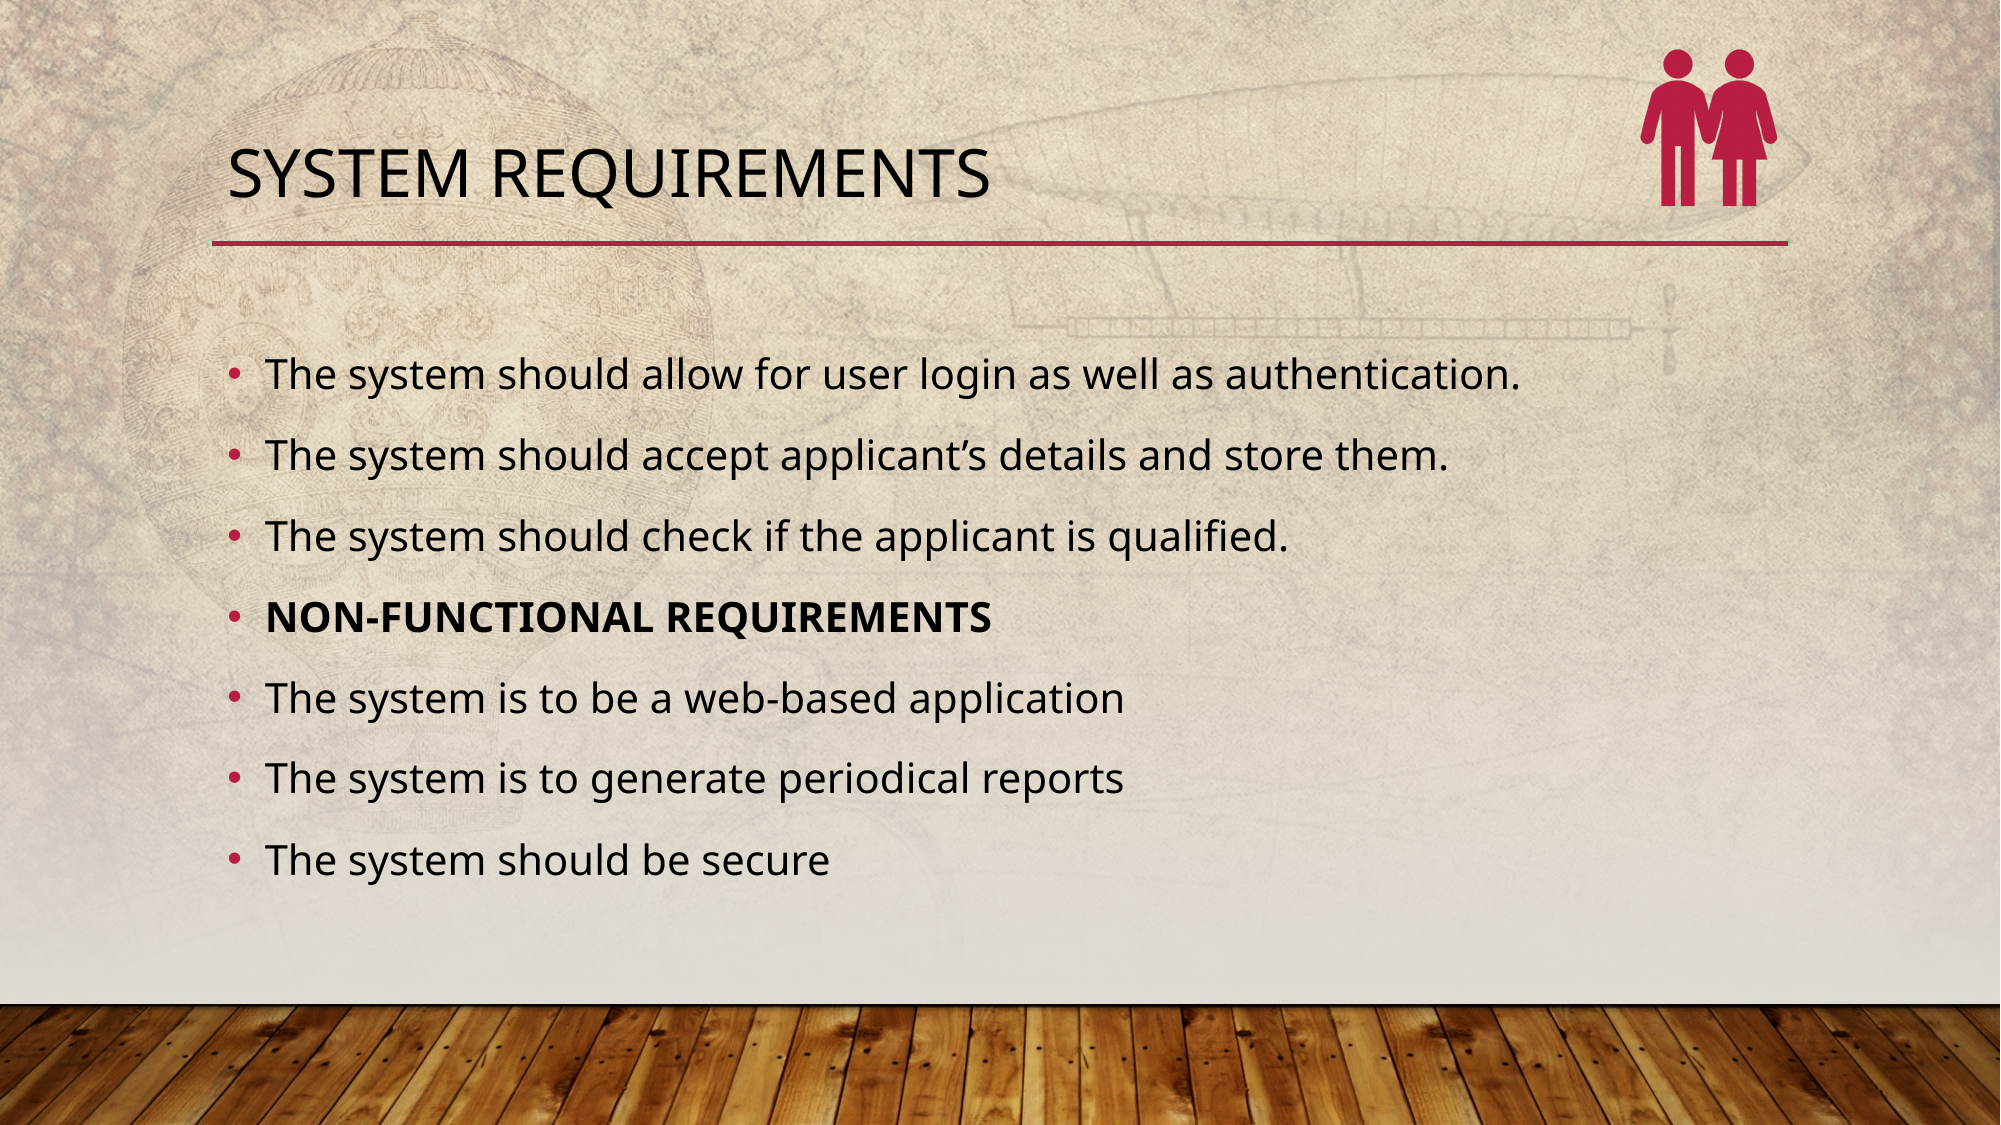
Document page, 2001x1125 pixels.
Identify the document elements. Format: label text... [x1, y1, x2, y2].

picture [0, 1004, 2000, 1125]
picture [1616, 35, 1801, 220]
title System requirements [212, 131, 1788, 305]
list The system should allow for user login as well as authentication. The system should accept applicant’s details and store them. The system should check if the applicant is qualified. NON-FUNCTIONAL REQUIREMENTS The system is to be a web-based application The system is to generate periodical reports The system should be secure [212, 330, 1788, 897]
